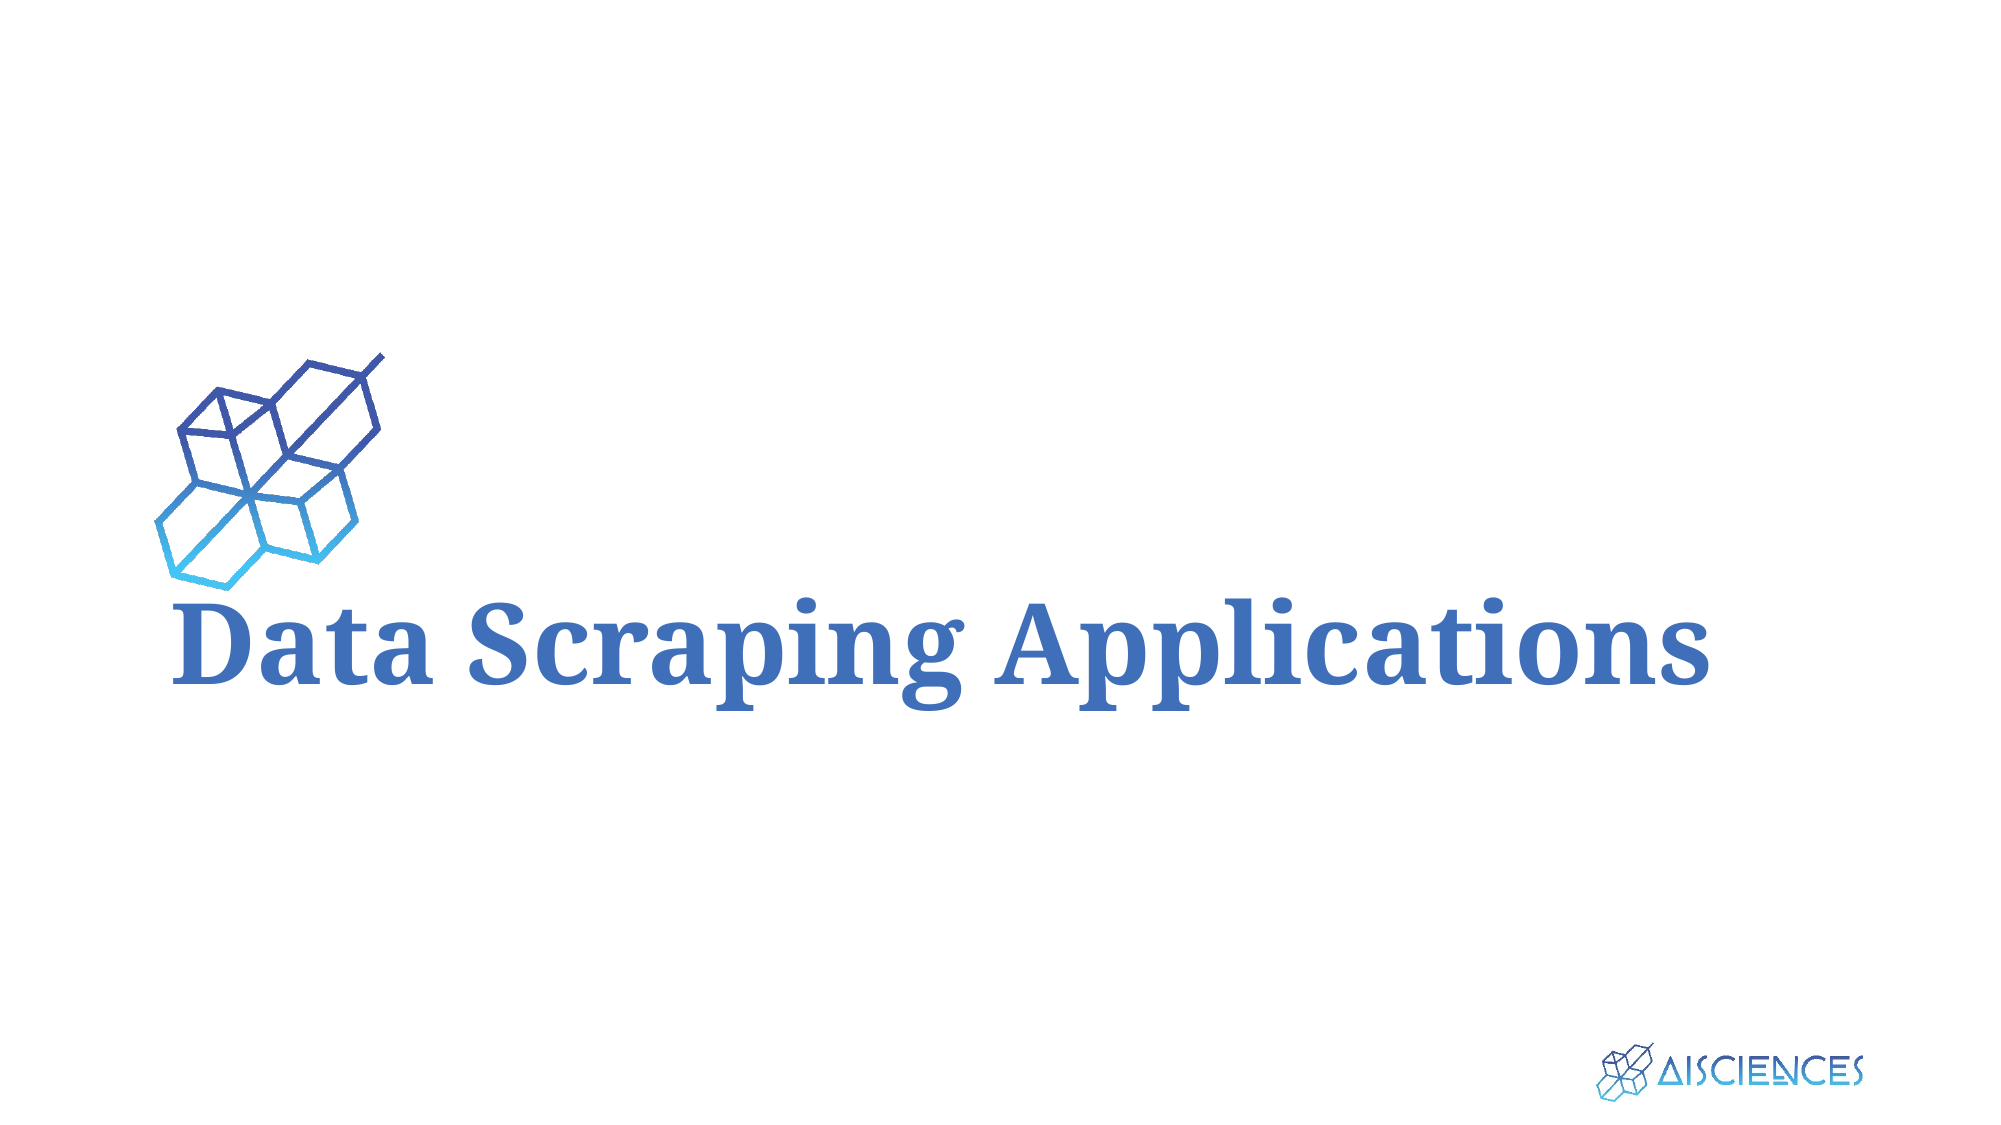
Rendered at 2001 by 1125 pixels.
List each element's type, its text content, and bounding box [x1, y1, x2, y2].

picture [1596, 1042, 1863, 1102]
title Data Scraping Applications [155, 248, 1881, 717]
